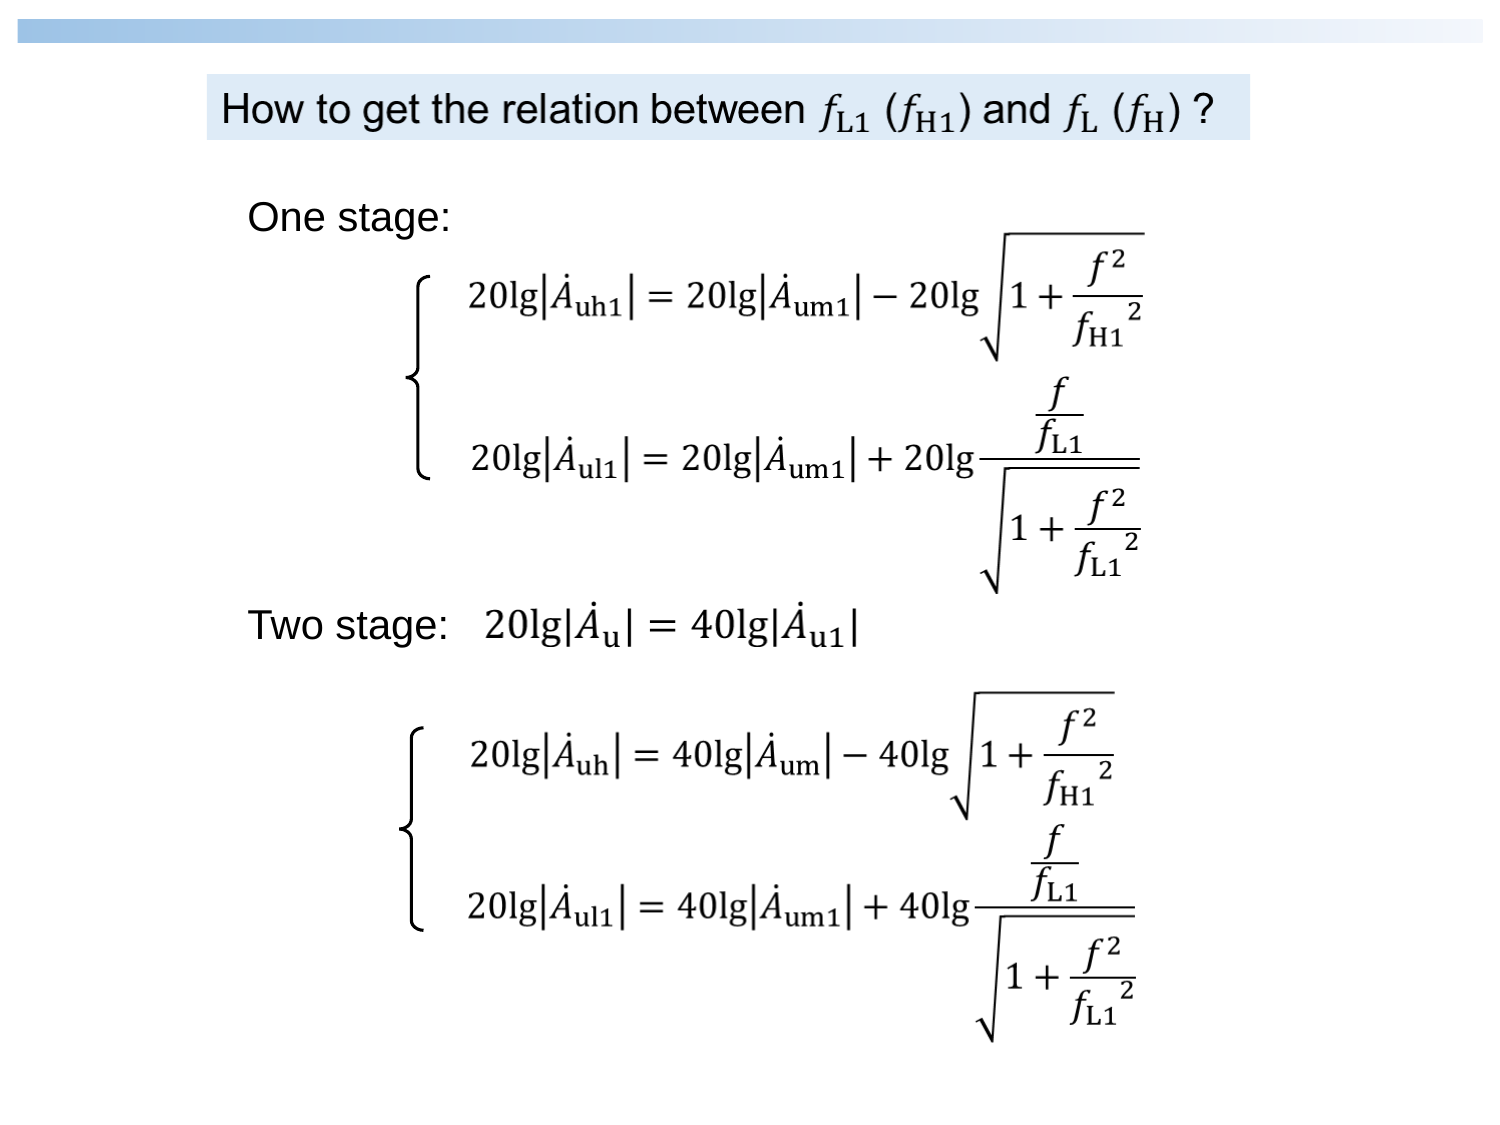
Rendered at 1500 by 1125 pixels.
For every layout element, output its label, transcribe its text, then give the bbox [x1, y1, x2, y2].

text_box [421, 217, 1189, 364]
text_box [206, 74, 1251, 141]
text_box [399, 727, 424, 930]
text_box One stage: [232, 182, 484, 248]
text_box [407, 676, 1175, 825]
text_box Two stage: [232, 590, 405, 655]
text_box [417, 812, 1185, 1052]
text_box [17, 18, 1483, 44]
text_box [405, 275, 431, 477]
text_box [421, 364, 1189, 603]
text_box [405, 588, 938, 656]
